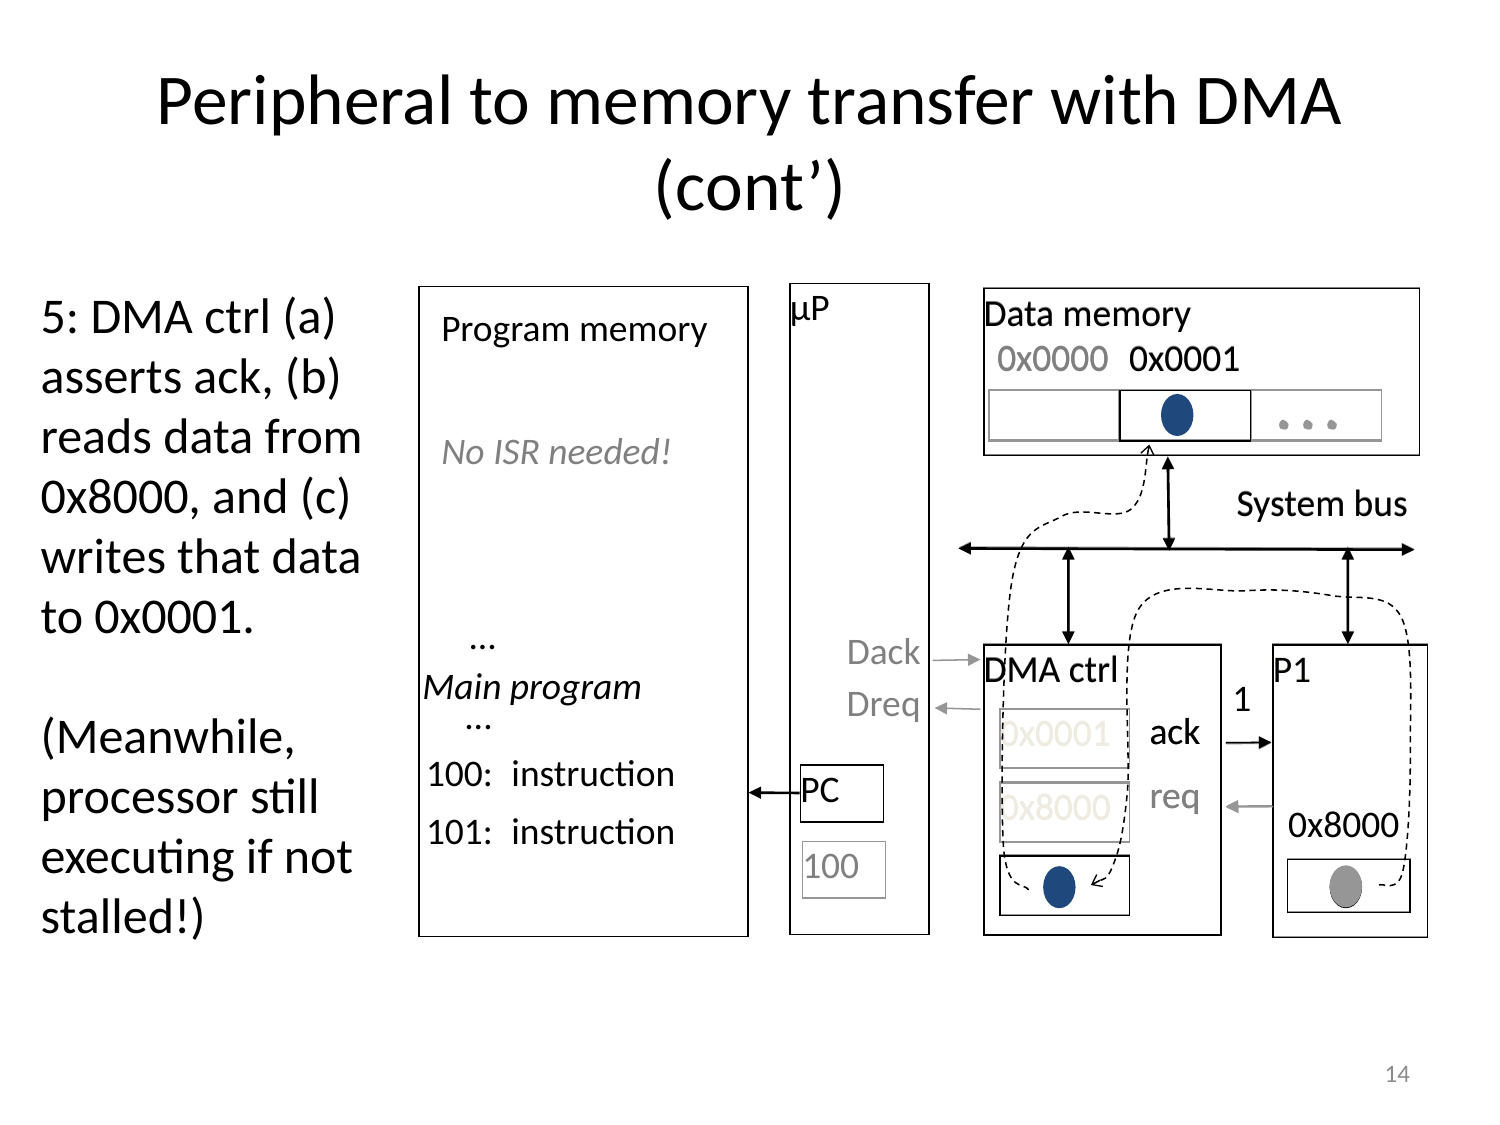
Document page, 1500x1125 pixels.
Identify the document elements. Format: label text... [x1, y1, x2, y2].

slide_number 14 [1074, 1042, 1425, 1103]
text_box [399, 283, 1435, 938]
title Peripheral to memory transfer with DMA (cont’) [75, 45, 1425, 233]
text_box 5: DMA ctrl (a) asserts ack, (b) reads data from 0x8000, and (c) writes that data to 0x0001. (Meanwhile, processor still executing if not stalled!) [40, 283, 397, 900]
